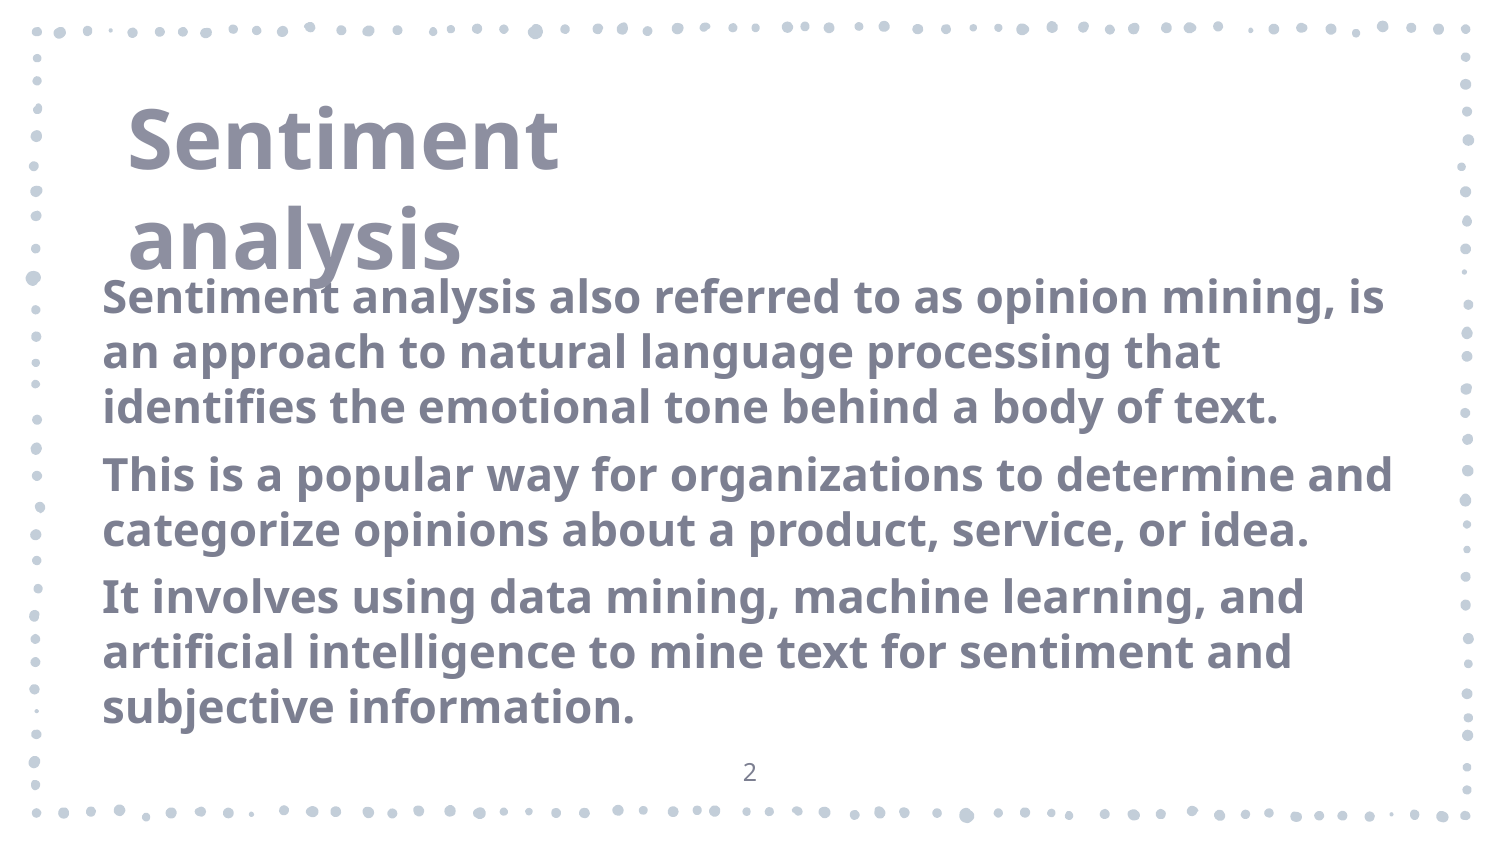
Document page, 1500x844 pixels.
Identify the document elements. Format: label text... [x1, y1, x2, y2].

subtitle Sentiment analysis also referred to as opinion mining, is an approach to natural language processing that identifies the emotional tone behind a body of text. This is a popular way for organizations to determine and categorize opinions about a product, service, or idea. It involves using data mining, machine learning, and artificial intelligence to mine text for sentiment and subjective information. [87, 253, 1413, 684]
text_box Sentiment analysis [112, 78, 863, 294]
slide_number 2 [0, 741, 1500, 807]
